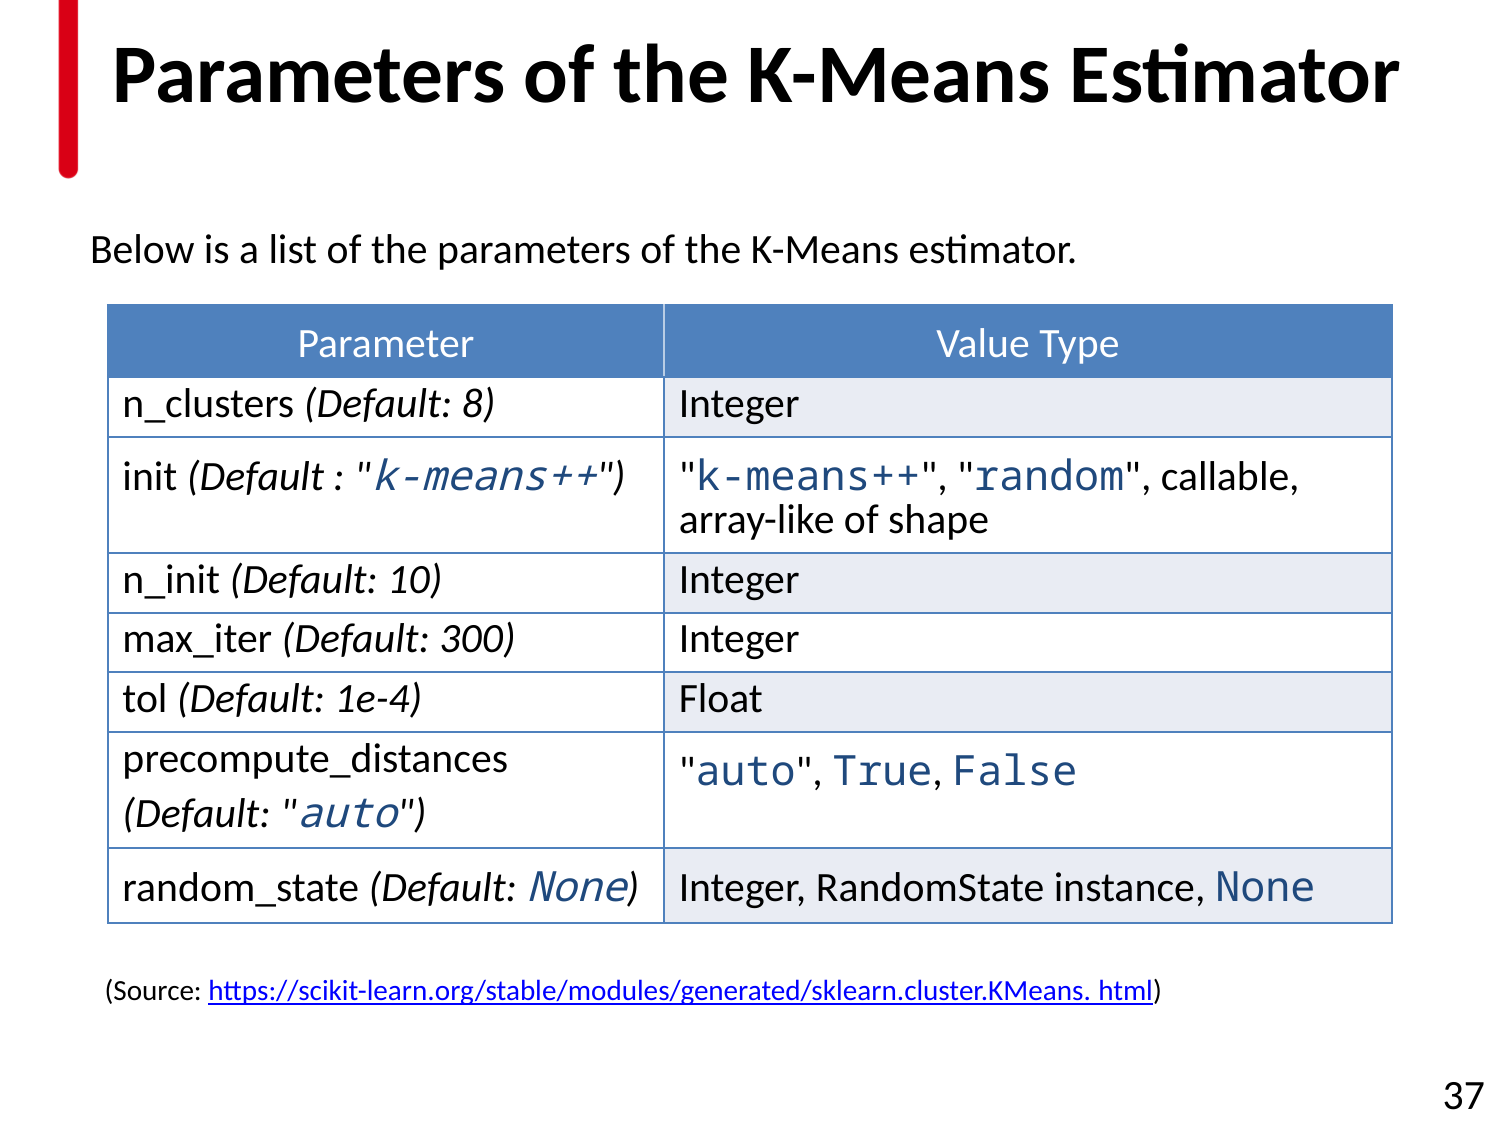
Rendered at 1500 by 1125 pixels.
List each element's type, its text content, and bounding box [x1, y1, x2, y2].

table_cell Integer [665, 378, 1391, 436]
table_cell tol (Default: 1e-4) [109, 673, 663, 731]
table_cell "k-means++", "random", callable, array-like of shape [665, 438, 1391, 552]
table_cell precompute_distances (Default: "auto") [109, 733, 663, 847]
table_cell Float [665, 673, 1391, 731]
picture [57, 0, 81, 200]
table_cell "auto", True, False [665, 733, 1391, 847]
table_cell Integer, RandomState instance, None [665, 849, 1391, 922]
table_cell random_state (Default: None) [109, 849, 663, 922]
table_cell max_iter (Default: 300) [109, 614, 663, 671]
title Parameters of the K-Means Estimator [97, 0, 1425, 138]
table_cell init (Default : "k-means++") [109, 438, 663, 552]
list Below is a list of the parameters of the K-Means estimator. (Source: https://scikit-learn.org/stable/modules/generated/sklearn.cluster.KMeans. ‌html) [75, 214, 1425, 957]
table_cell n_clusters (Default: 8) [109, 378, 663, 436]
table_header Parameter [109, 306, 663, 376]
table_header Value Type [665, 306, 1391, 376]
table_cell n_init (Default: 10) [109, 554, 663, 612]
table_cell Integer [665, 554, 1391, 612]
table_cell Integer [665, 614, 1391, 671]
